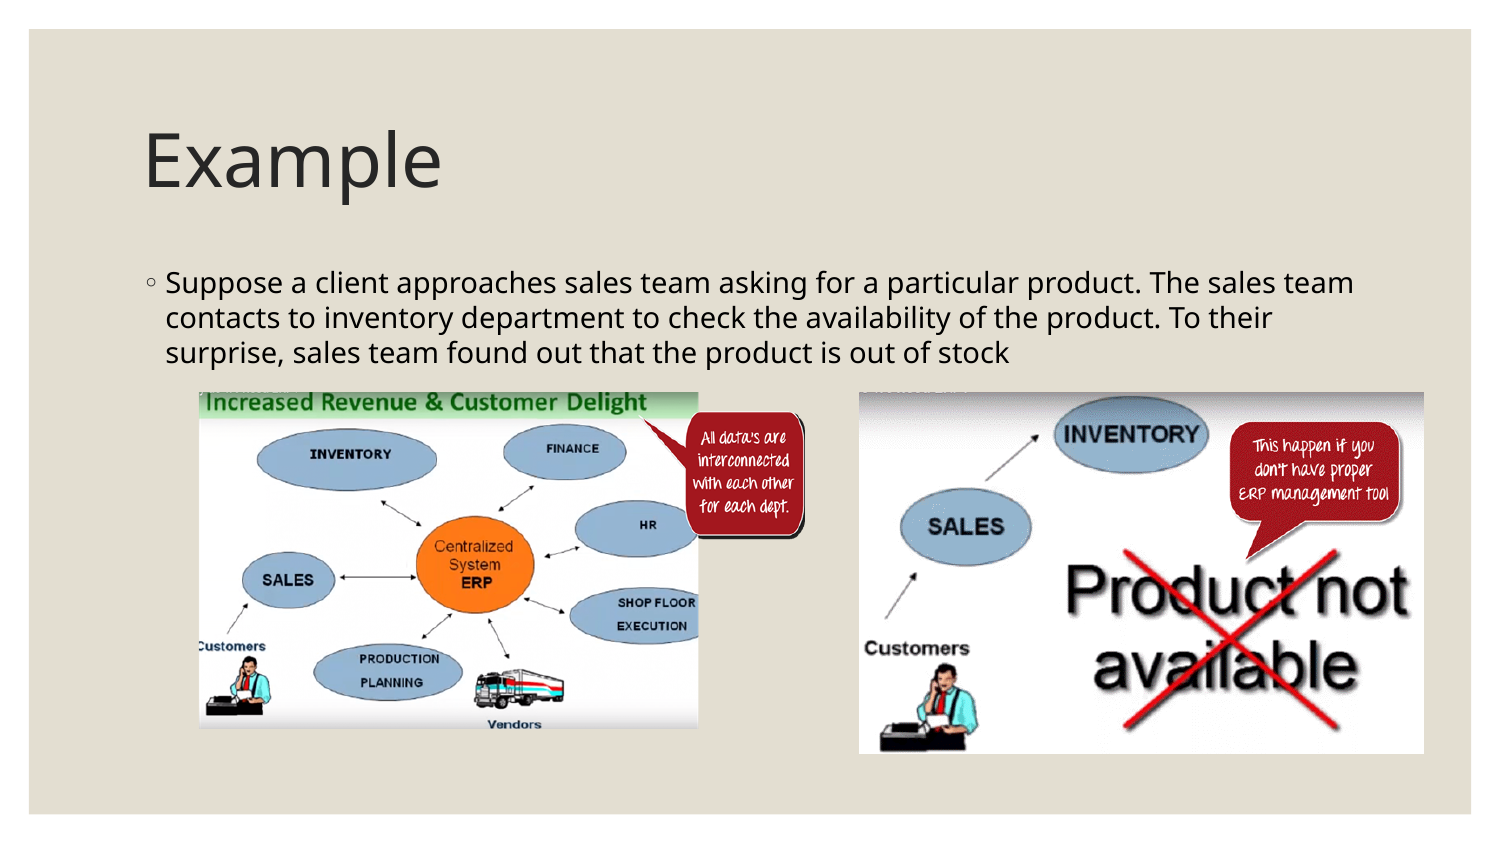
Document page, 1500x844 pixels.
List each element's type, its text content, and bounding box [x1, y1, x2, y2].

picture [195, 392, 805, 730]
picture [859, 392, 1424, 754]
list Suppose a client approaches sales team asking for a particular product. The sales team contacts to inventory department to check the availability of the product. To their surprise, sales team found out that the product is out of stock [131, 258, 1369, 743]
title Example [131, 79, 1369, 248]
